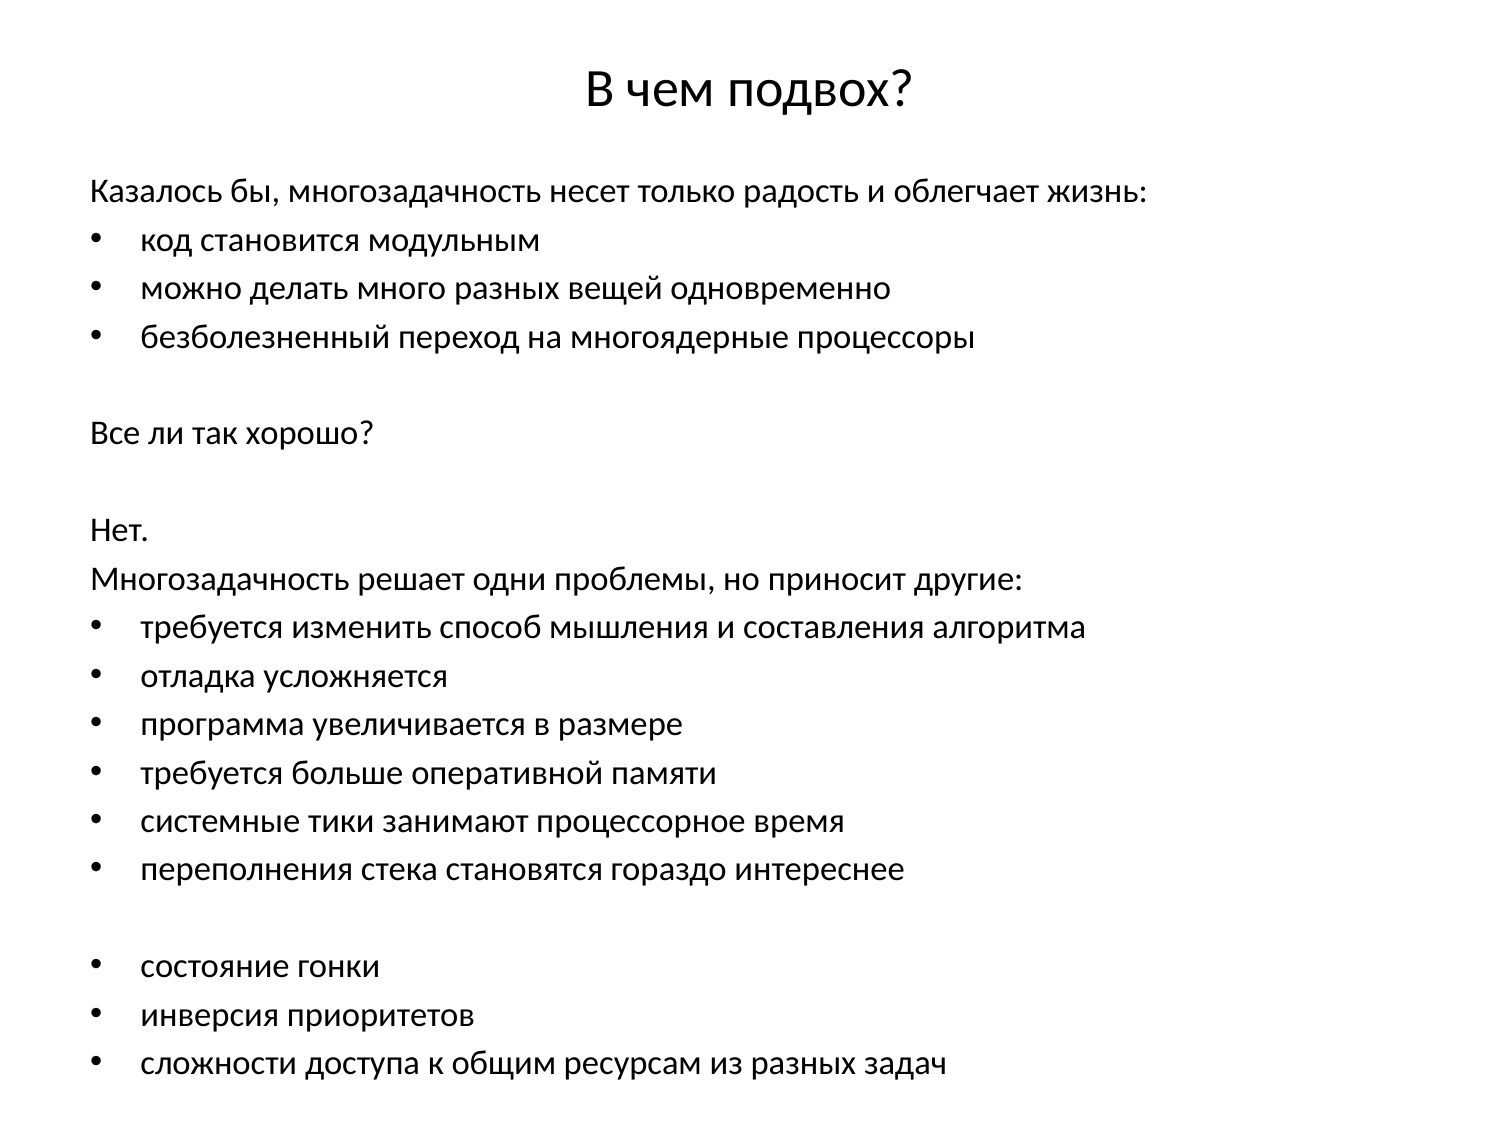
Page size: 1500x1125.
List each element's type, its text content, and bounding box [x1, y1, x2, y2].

title В чем подвох? [75, 45, 1425, 126]
list Казалось бы, многозадачность несет только радость и облегчает жизнь: код становится модульным можно делать много разных вещей одновременно безболезненный переход на многоядерные процессоры Все ли так хорошо? Нет. Многозадачность решает одни проблемы, но приносит другие: требуется изменить способ мышления и составления алгоритма отладка усложняется программа увеличивается в размере требуется больше оперативной памяти системные тики занимают процессорное время переполнения стека становятся гораздо интереснее состояние гонки инверсия приоритетов сложности доступа к общим ресурсам из разных задач [75, 160, 1425, 1094]
